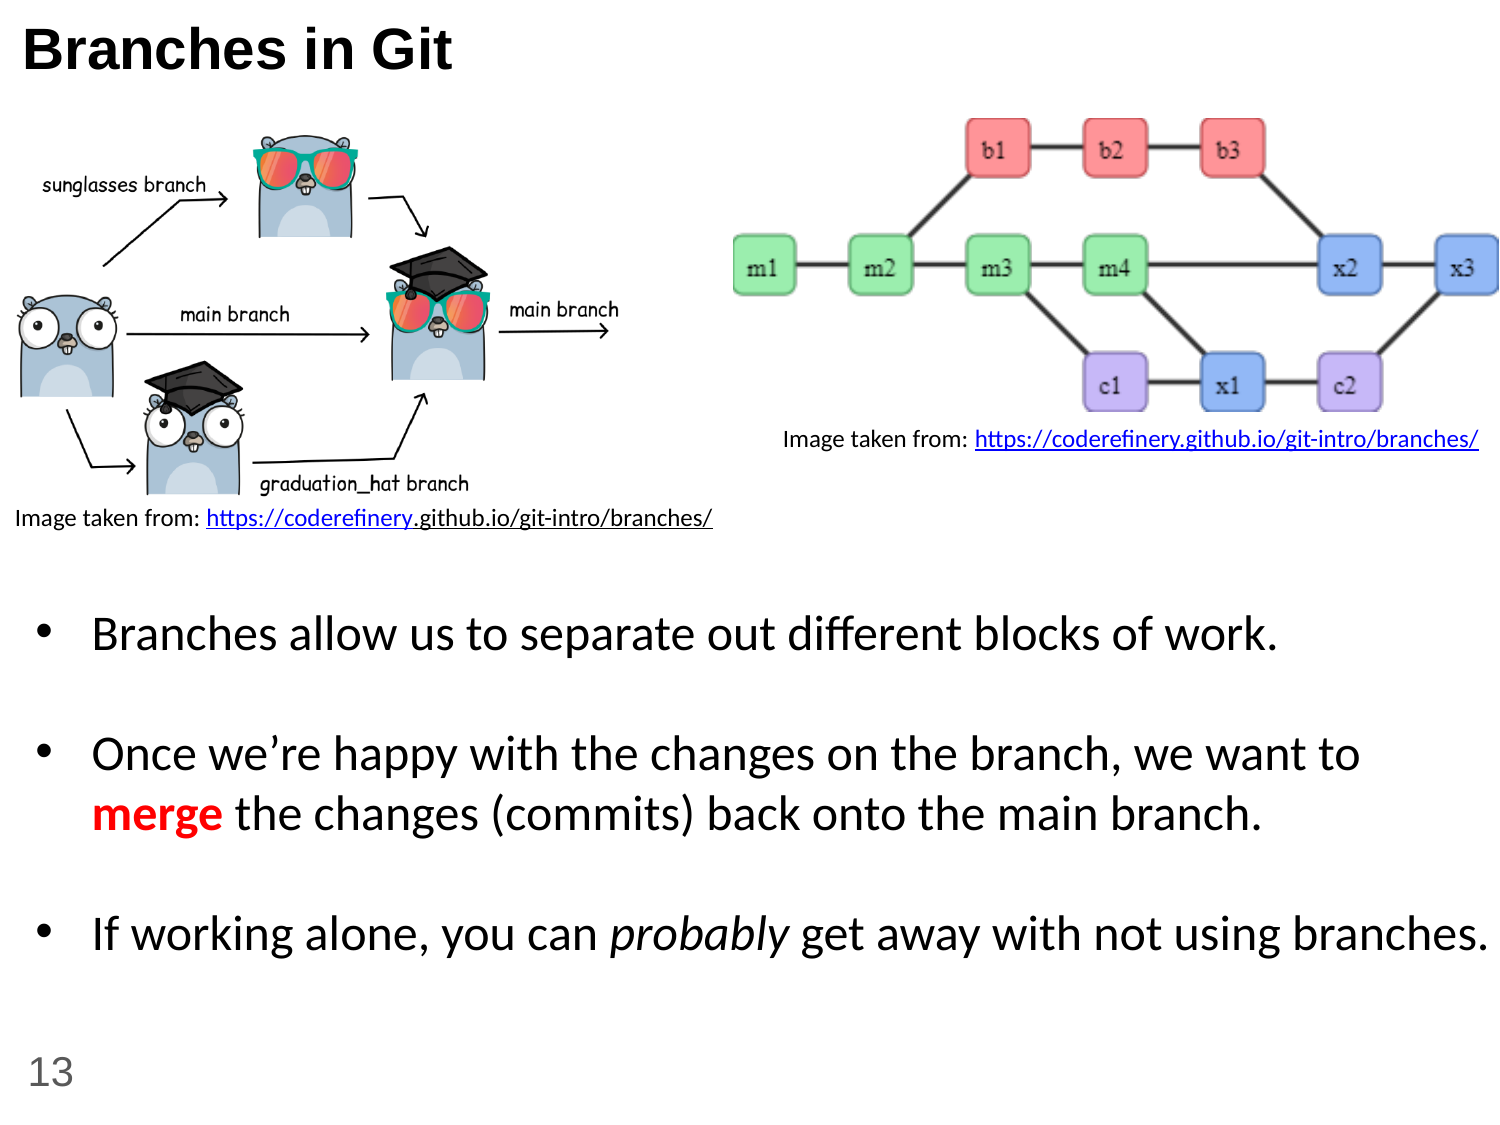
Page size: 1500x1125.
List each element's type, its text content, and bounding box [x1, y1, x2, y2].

picture [12, 89, 624, 522]
text_box Image taken from: https://coderefinery.github.io/git-intro/branches/ [768, 420, 1500, 460]
picture [733, 118, 1499, 412]
slide_number 13 [12, 1042, 363, 1103]
text_box Image taken from: https://coderefinery.github.io/git-intro/branches/ [0, 493, 936, 539]
text_box Branches allow us to separate out different blocks of work. Once we’re happy with the changes on the branch, we want to merge the changes (commits) back onto the main branch. If working alone, you can probably get away with not using branches. [20, 593, 1500, 968]
title Branches in Git [7, 3, 1500, 90]
